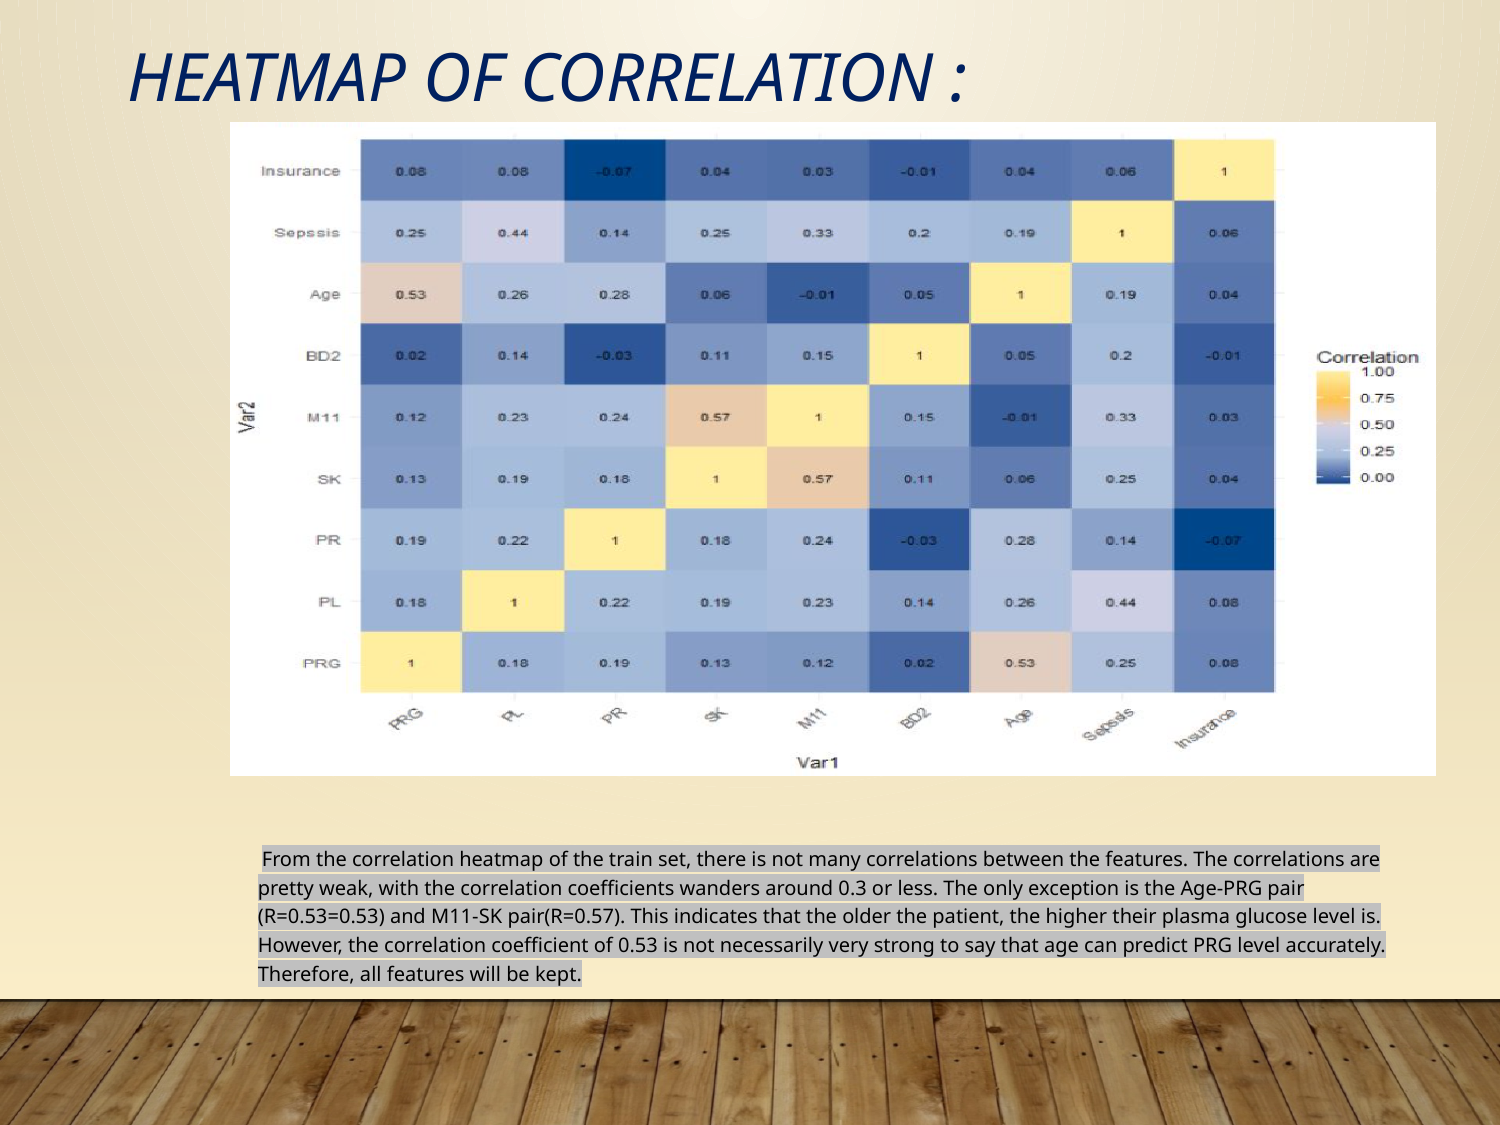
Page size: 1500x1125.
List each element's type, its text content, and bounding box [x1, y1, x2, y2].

list From the correlation heatmap of the train set, there is not many correlations between the features. The correlations are pretty weak, with the correlation coefficients wanders around 0.3 or less. The only exception is the Age-PRG pair (R=0.53=0.53) and M11-SK pair(R=0.57). This indicates that the older the patient, the higher their plasma glucose level is. However, the correlation coefficient of 0.53 is not necessarily very strong to say that age can predict PRG level accurately. Therefore, all features will be kept. [232, 834, 1405, 1003]
picture [229, 121, 1436, 776]
title HEATMAP OF CORRELATION : [112, 36, 1191, 161]
picture [0, 999, 1500, 1125]
